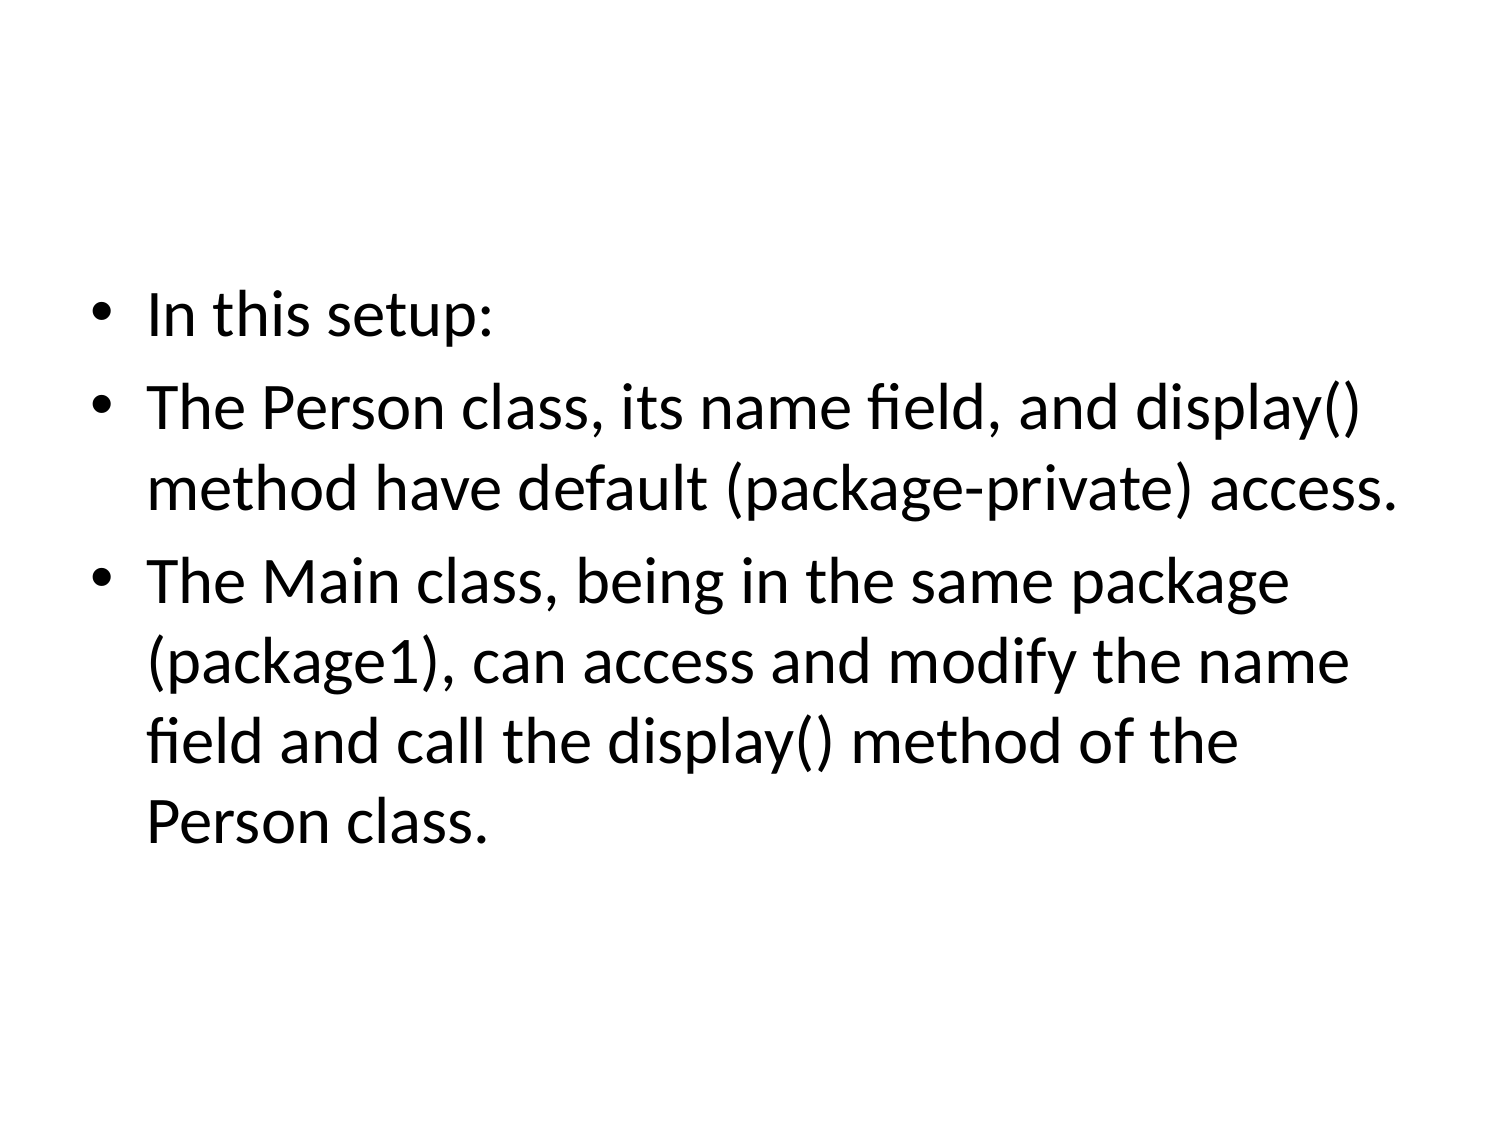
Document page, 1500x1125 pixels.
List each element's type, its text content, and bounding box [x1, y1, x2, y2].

list In this setup: The Person class, its name field, and display() method have default (package-private) access. The Main class, being in the same package (package1), can access and modify the name field and call the display() method of the Person class. [75, 262, 1425, 1005]
